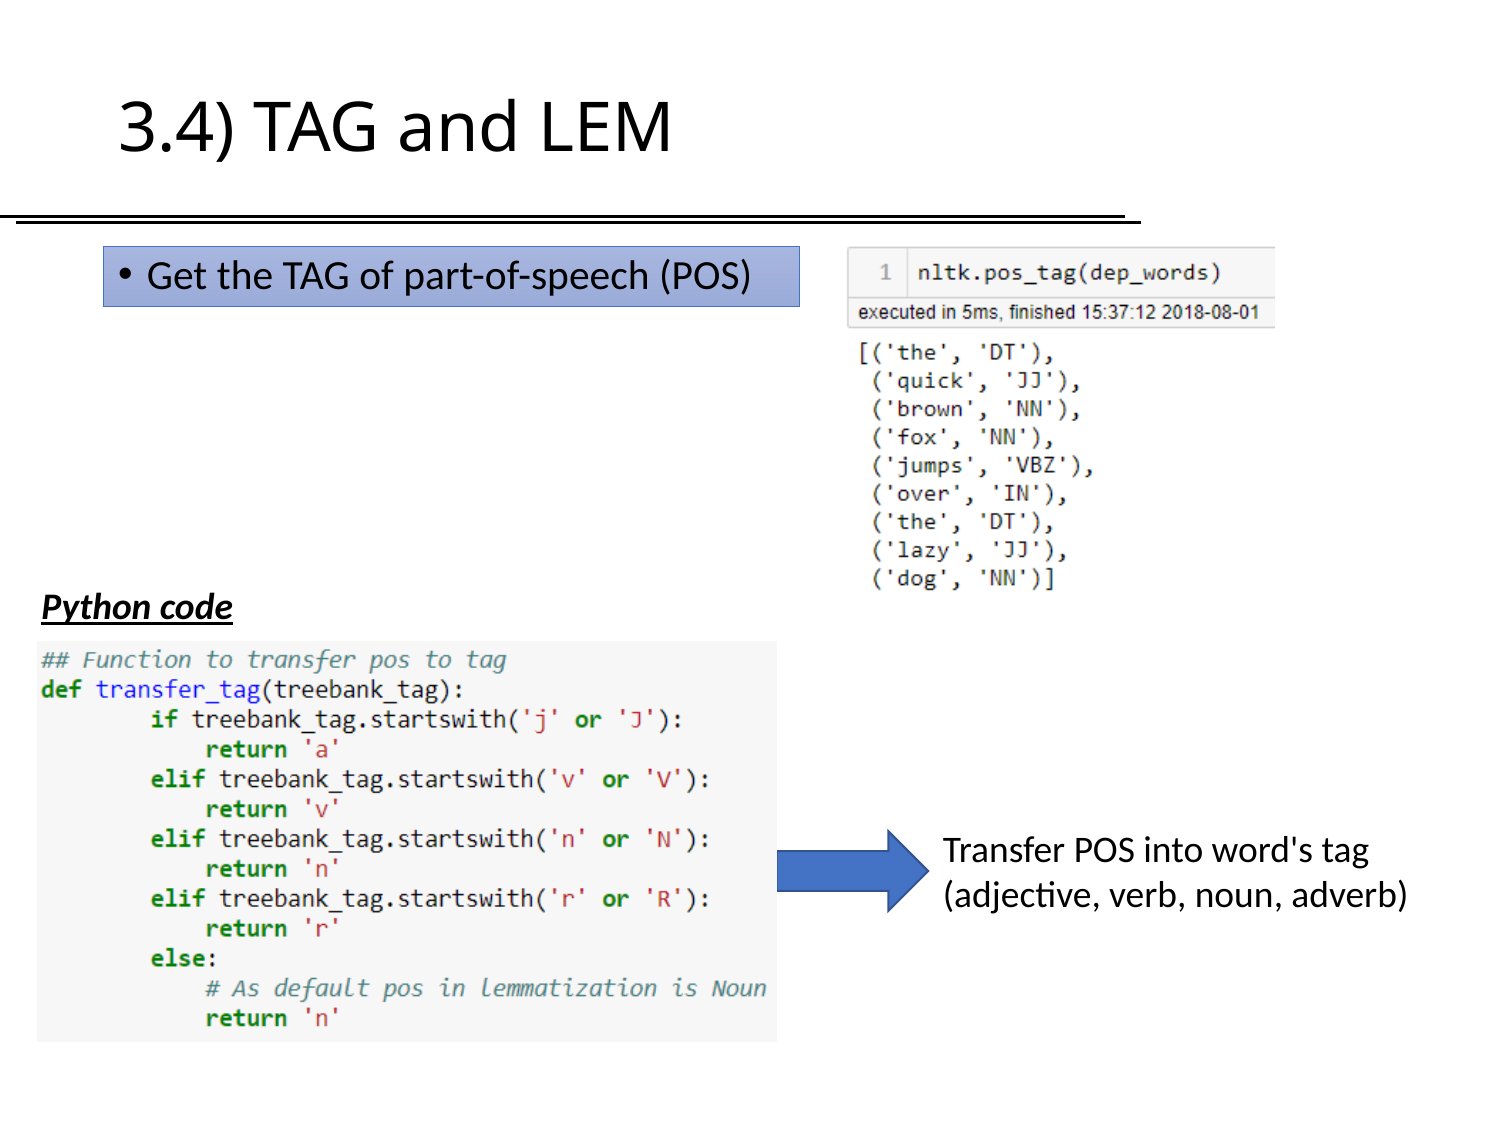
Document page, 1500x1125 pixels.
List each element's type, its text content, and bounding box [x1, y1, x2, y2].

picture [838, 236, 1275, 606]
list Get the TAG of part-of-speech (POS) [103, 246, 800, 307]
title 3.4) TAG and LEM [103, 59, 1397, 199]
text_box Transfer POS into word's tag (adjective, verb, noun, adverb) [928, 818, 1435, 923]
text_box Python code [26, 574, 249, 635]
text_box [777, 828, 930, 914]
picture [37, 641, 777, 1043]
